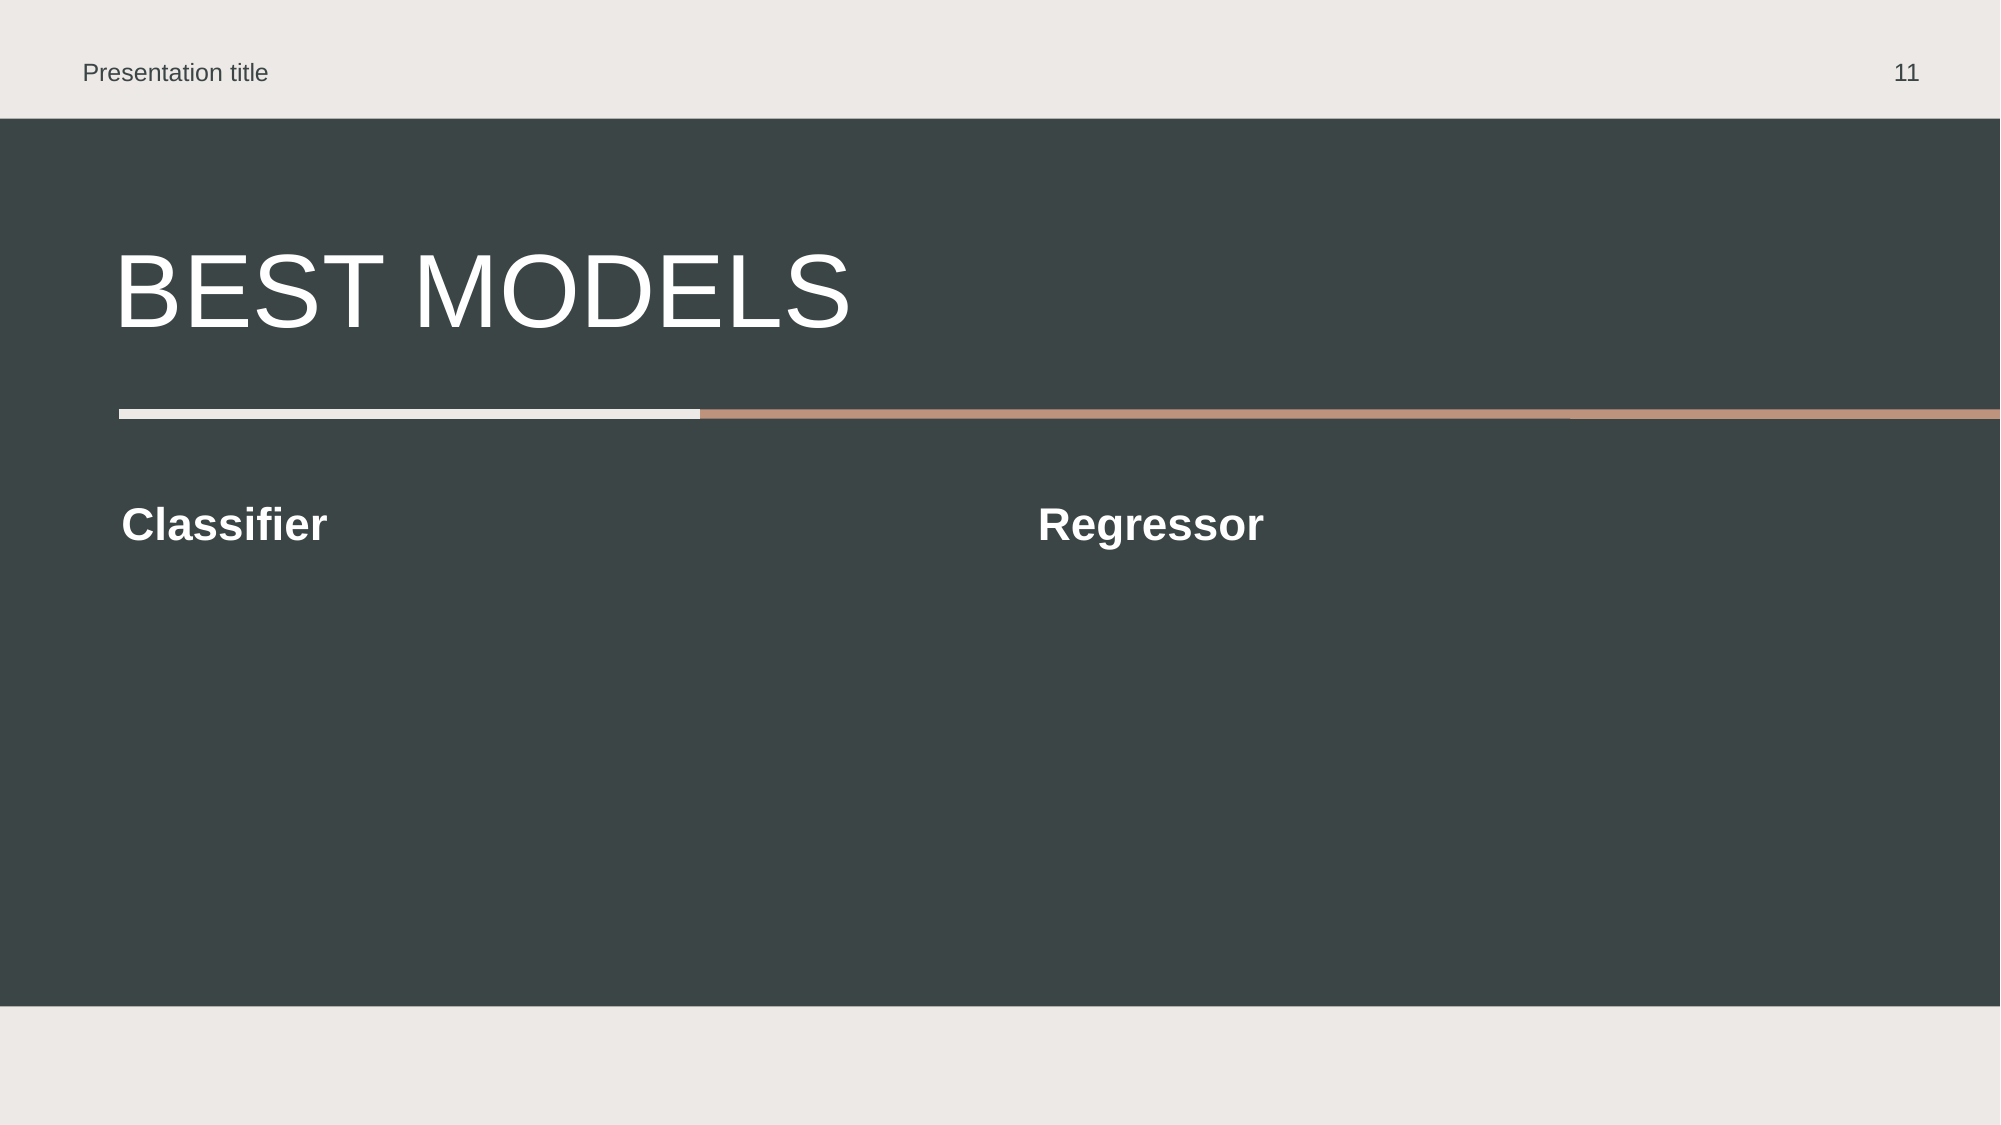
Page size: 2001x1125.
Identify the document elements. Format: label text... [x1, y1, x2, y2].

slide_number 11 [1660, 49, 1935, 95]
list Regressor [1023, 487, 1815, 568]
list Classifier [106, 487, 899, 568]
title Best Models [98, 239, 1824, 335]
footer Presentation title [67, 49, 368, 95]
